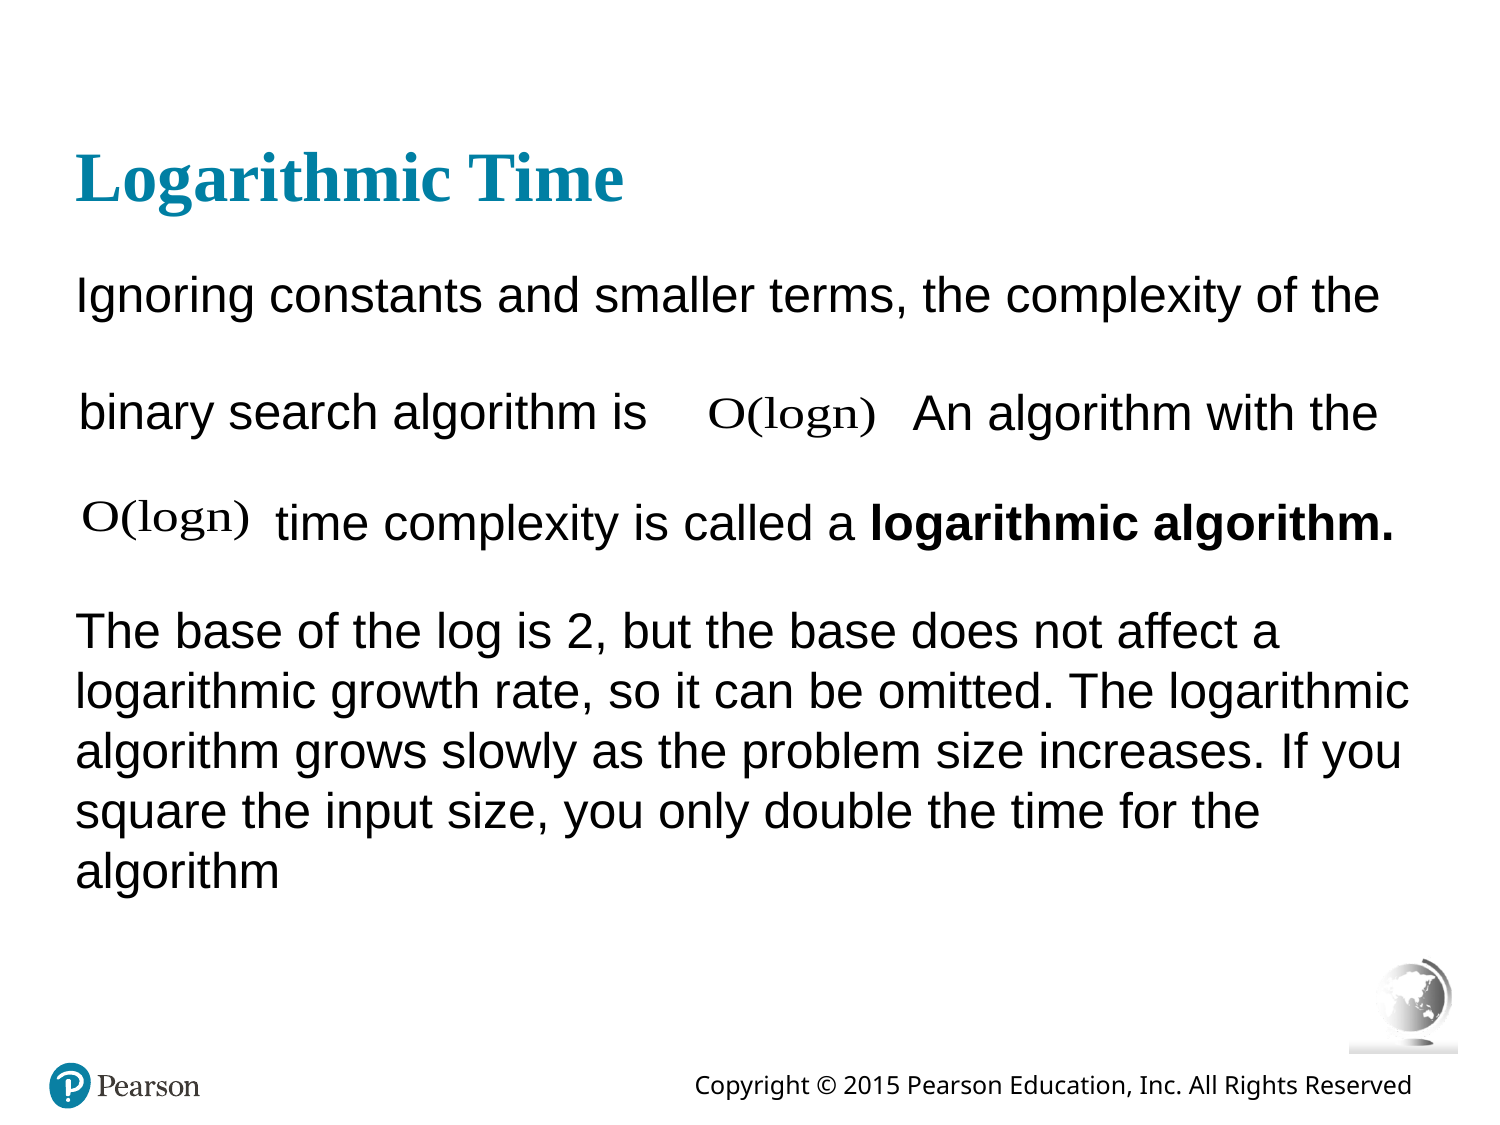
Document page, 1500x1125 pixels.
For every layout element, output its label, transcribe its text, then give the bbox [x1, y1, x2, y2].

list Ignoring constants and smaller terms, the complexity of the [75, 262, 1425, 363]
list binary search algorithm is [78, 379, 679, 448]
list An algorithm with the [912, 380, 1425, 448]
title Logarithmic Time [75, 35, 1425, 216]
picture [1349, 955, 1458, 1054]
list time complexity is called a logarithmic algorithm. [275, 490, 1425, 556]
list The base of the log is 2, but the base does not affect a logarithmic growth rate, so it can be omitted. The logarithmic algorithm grows slowly as the problem size increases. If you square the input size, you only double the time for the algorithm [75, 598, 1425, 1000]
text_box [699, 387, 885, 448]
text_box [73, 490, 259, 551]
